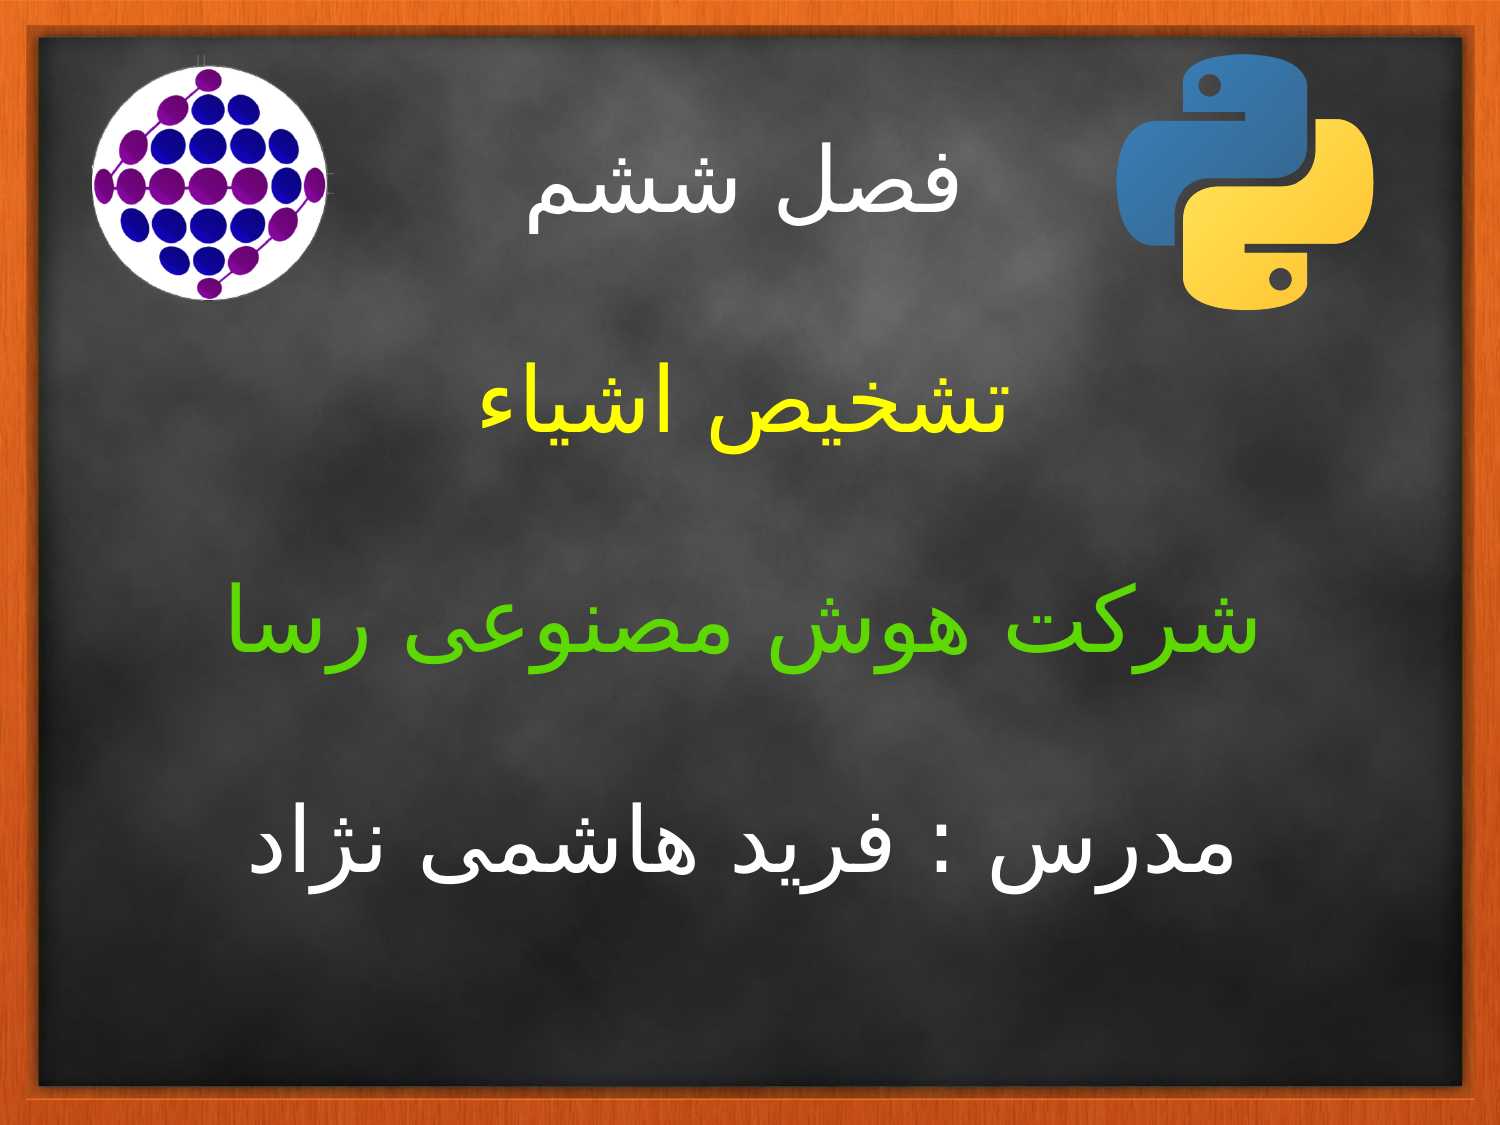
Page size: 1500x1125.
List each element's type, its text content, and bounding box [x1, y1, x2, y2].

picture [0, 0, 1500, 1125]
text_box فصل ششم تشخیص اشیاء شرکت هوش مصنوعی رسا مدرس : فرید هاشمی نژاد [76, 113, 1412, 898]
